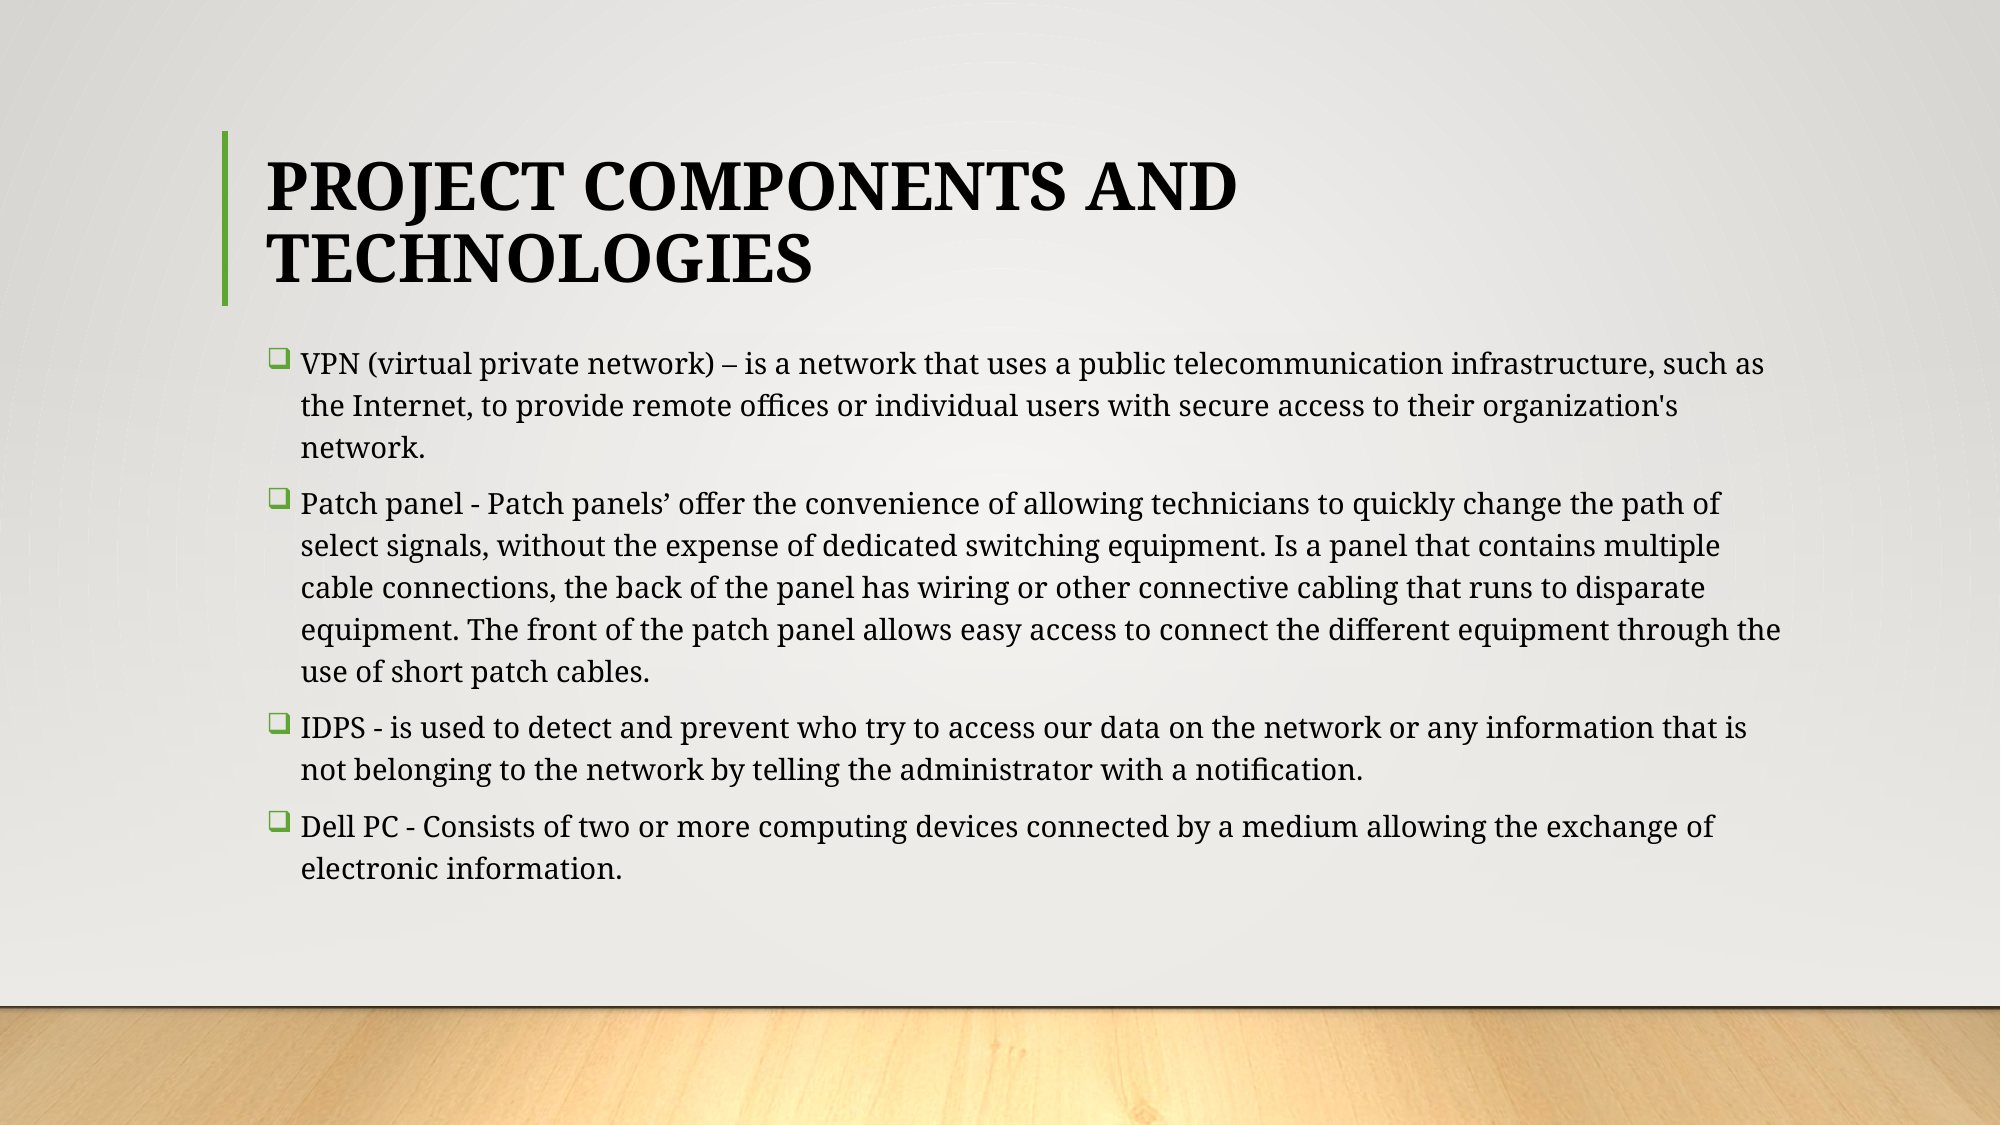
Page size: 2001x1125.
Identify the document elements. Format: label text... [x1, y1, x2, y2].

picture [0, 1006, 2000, 1125]
title PROJECT COMPONENTS AND TECHNOLOGIES [251, 131, 1814, 305]
list VPN (virtual private network) – is a network that uses a public telecommunication infrastructure, such as the Internet, to provide remote offices or individual users with secure access to their organization's network. Patch panel - Patch panels’ offer the convenience of allowing technicians to quickly change the path of select signals, without the expense of dedicated switching equipment. Is a panel that contains multiple cable connections, the back of the panel has wiring or other connective cabling that runs to disparate equipment. The front of the patch panel allows easy access to connect the different equipment through the use of short patch cables. IDPS - is used to detect and prevent who try to access our data on the network or any information that is not belonging to the network by telling the administrator with a notification. Dell PC - Consists of two or more computing devices connected by a medium allowing the exchange of electronic information. [251, 330, 1814, 897]
